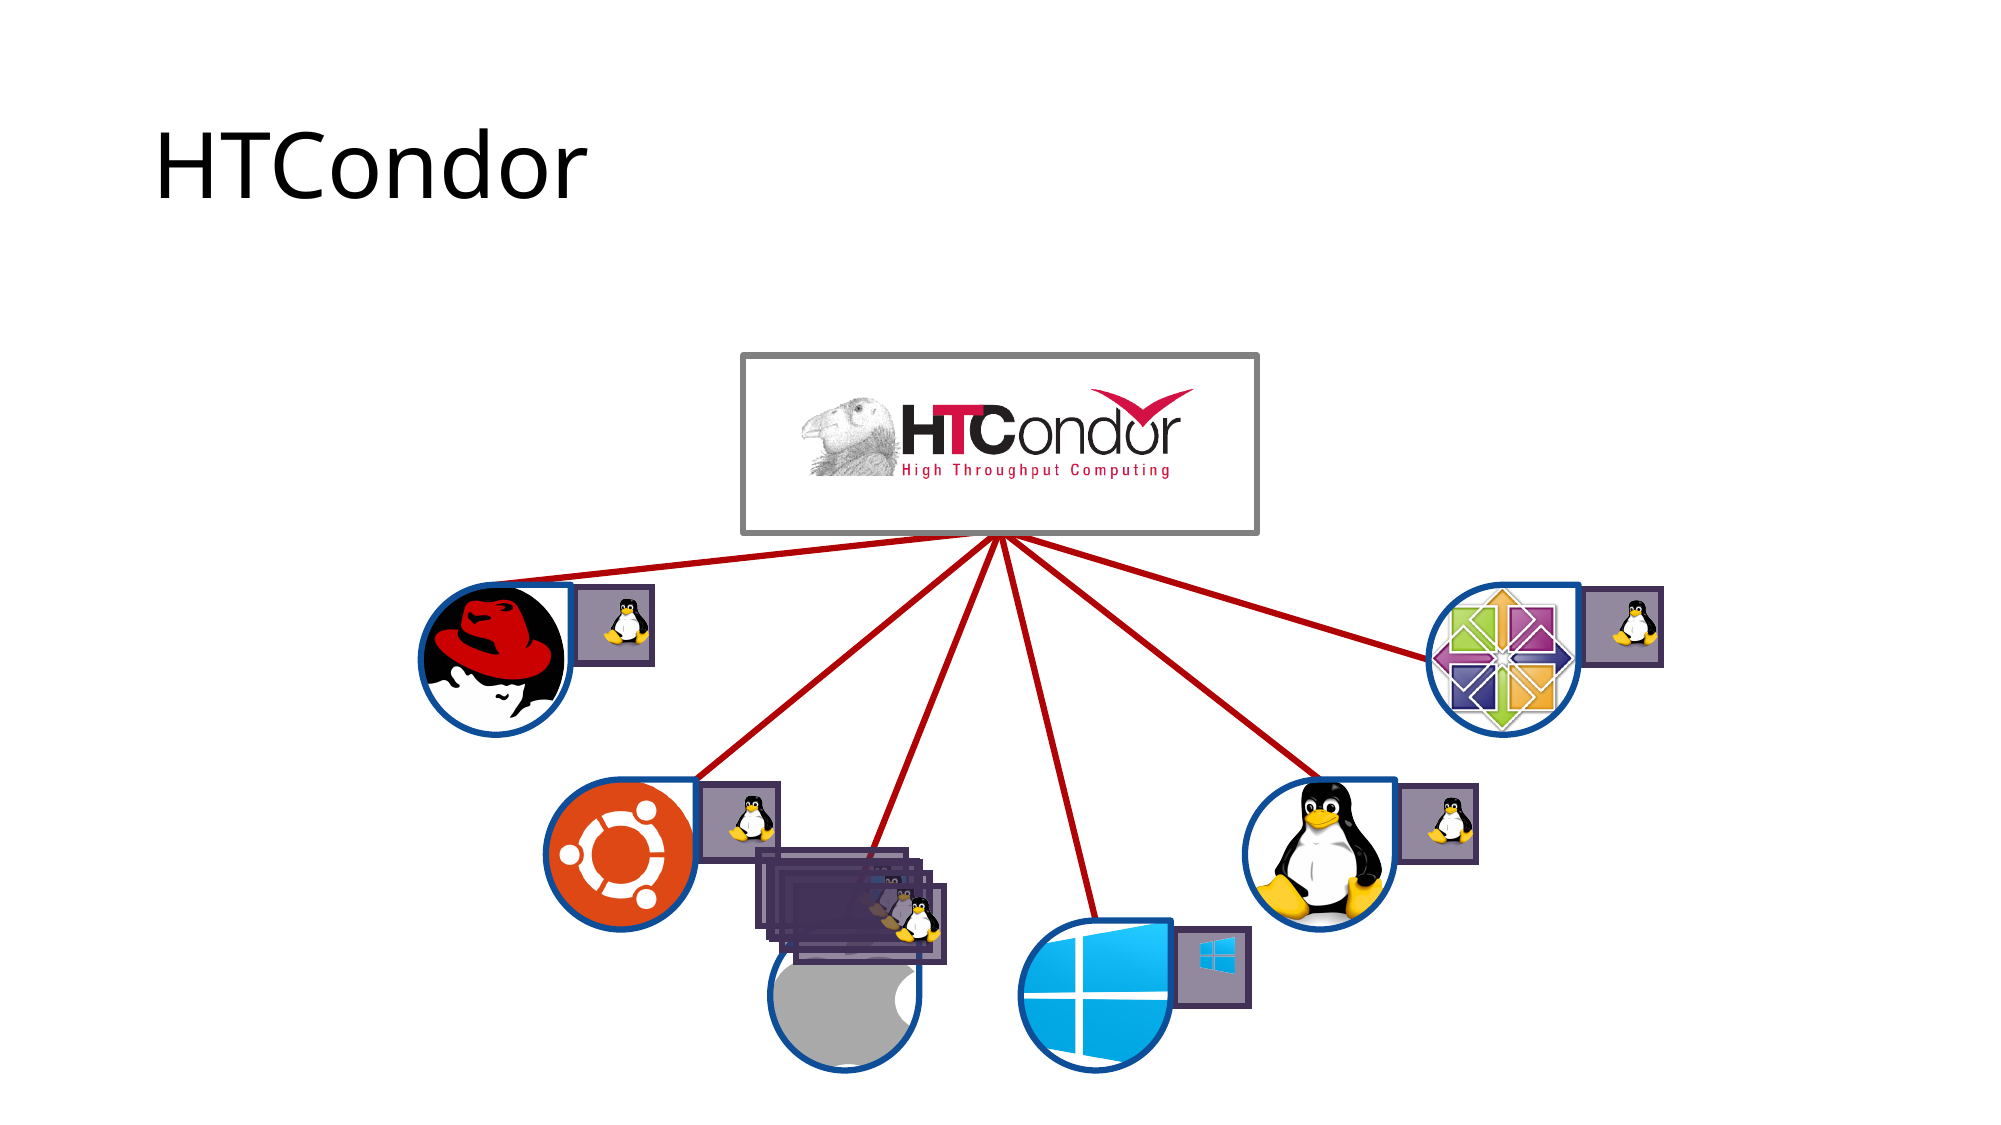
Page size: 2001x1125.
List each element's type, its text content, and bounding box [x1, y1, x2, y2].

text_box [1174, 929, 1249, 1006]
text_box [1582, 588, 1661, 665]
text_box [1000, 529, 1429, 660]
picture [545, 779, 696, 930]
picture [1020, 920, 1171, 1071]
picture [1428, 584, 1579, 735]
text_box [769, 860, 917, 937]
picture [420, 584, 571, 735]
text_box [1398, 786, 1477, 863]
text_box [695, 529, 1000, 780]
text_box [570, 529, 695, 660]
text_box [574, 587, 653, 664]
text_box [781, 873, 930, 950]
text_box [844, 780, 1000, 921]
picture [770, 937, 920, 1071]
picture [746, 358, 1254, 530]
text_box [758, 849, 907, 927]
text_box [1000, 780, 1096, 921]
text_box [1000, 660, 1320, 780]
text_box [699, 784, 778, 861]
title HTCondor [137, 59, 1863, 278]
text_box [796, 885, 944, 962]
picture [1244, 779, 1395, 930]
